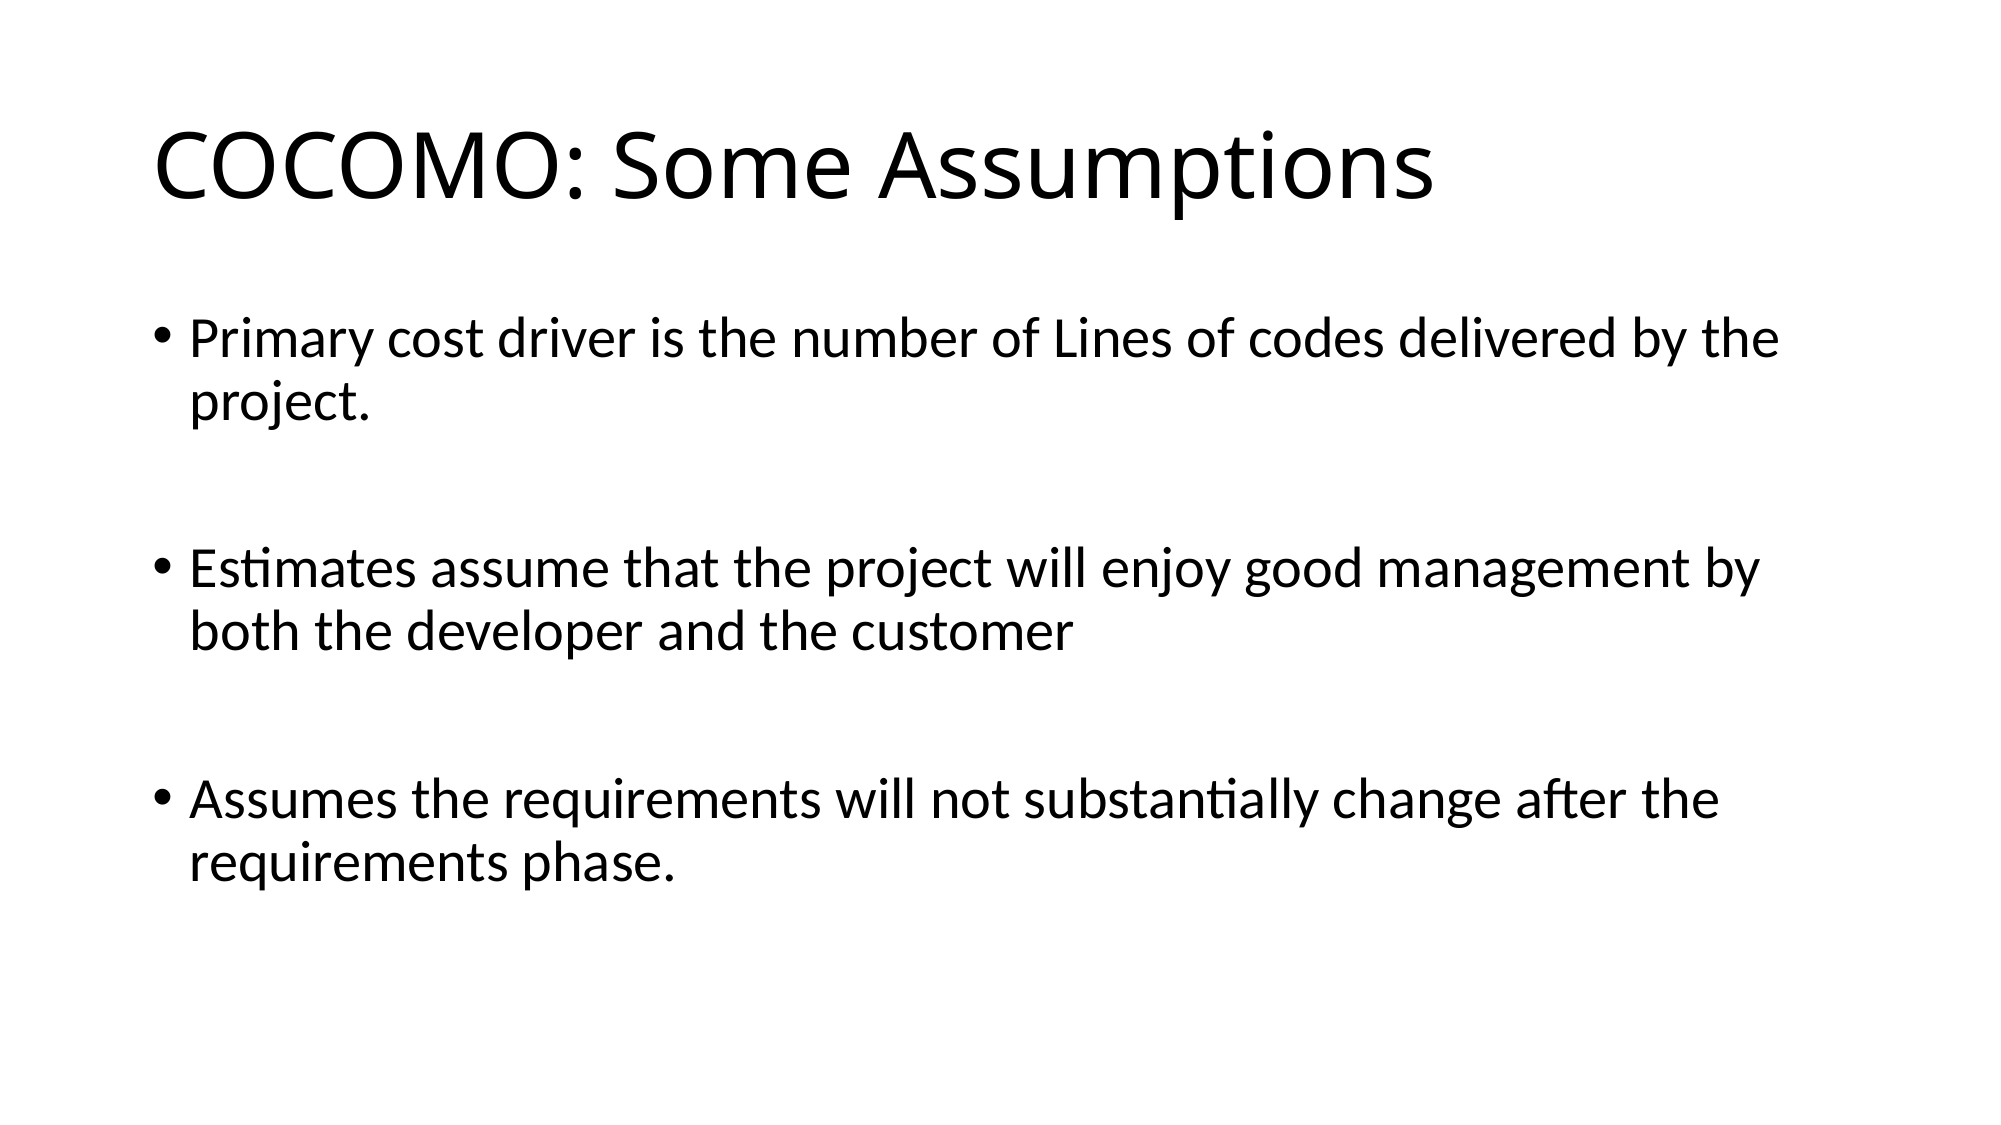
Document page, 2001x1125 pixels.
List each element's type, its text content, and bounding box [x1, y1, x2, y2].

list Primary cost driver is the number of Lines of codes delivered by the project. Estimates assume that the project will enjoy good management by both the developer and the customer Assumes the requirements will not substantially change after the requirements phase. [137, 299, 1863, 1014]
title COCOMO: Some Assumptions [137, 59, 1863, 278]
